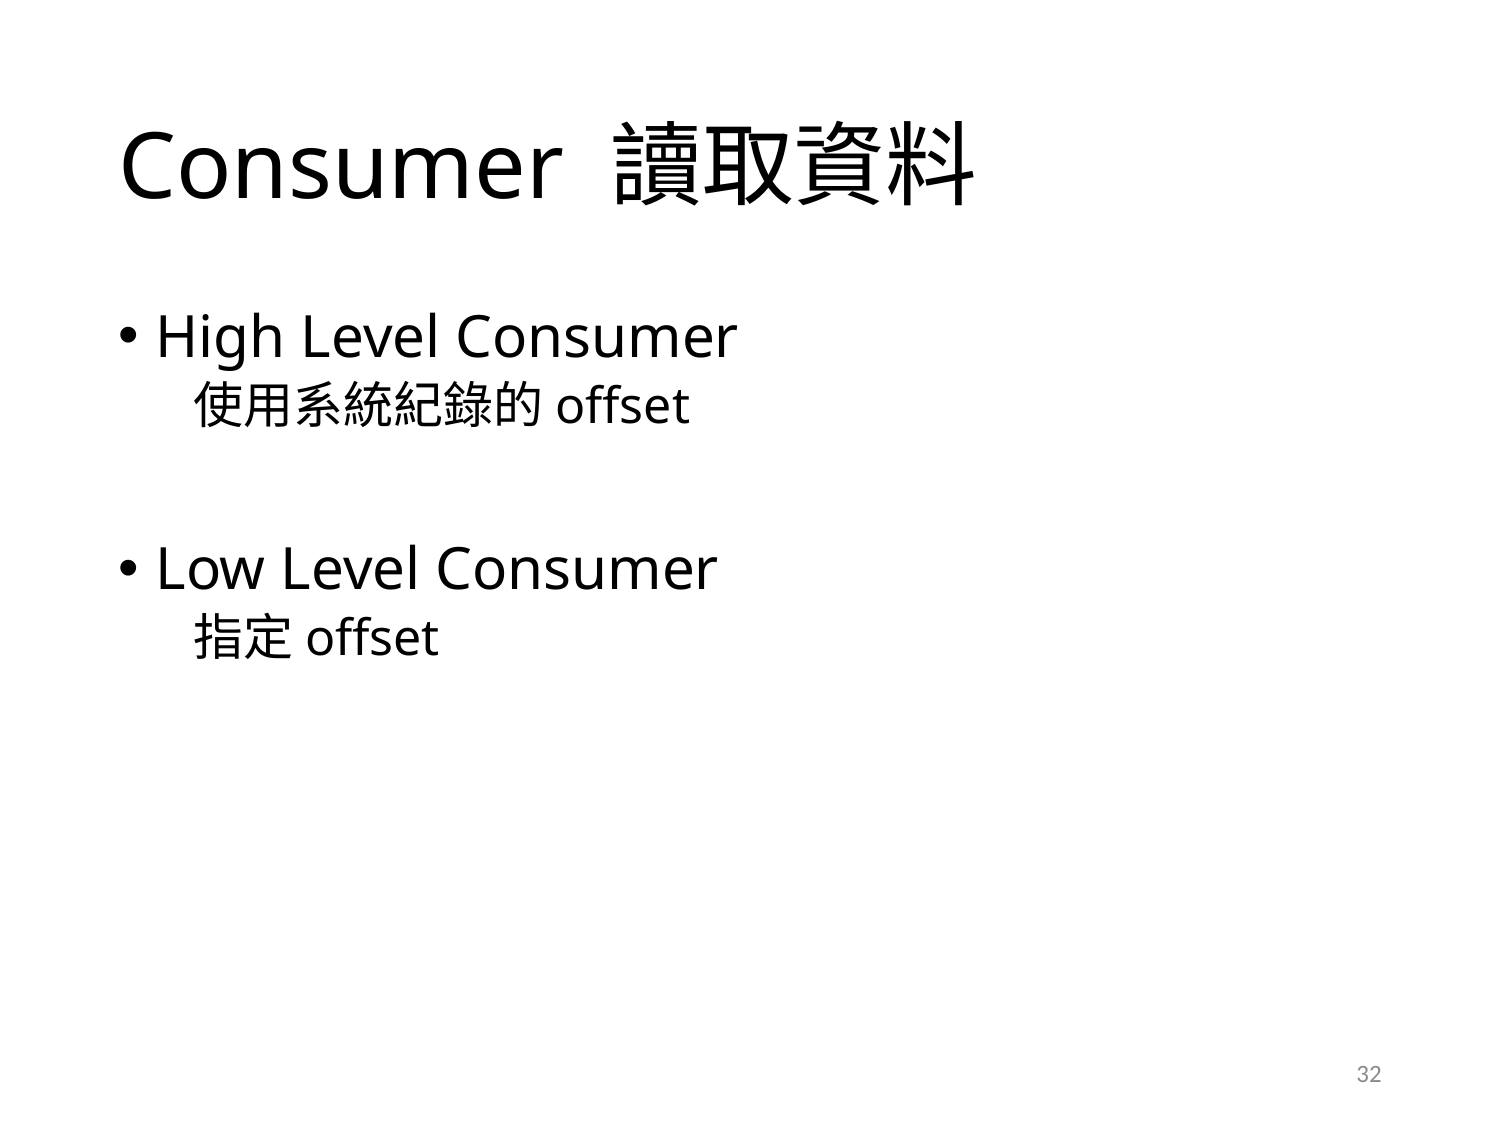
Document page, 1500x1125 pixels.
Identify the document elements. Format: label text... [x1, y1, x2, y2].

list High Level Consumer 使用系統紀錄的offset Low Level Consumer 指定offset [103, 299, 1397, 1014]
slide_number 32 [1059, 1042, 1397, 1103]
title Consumer 讀取資料 [103, 59, 1397, 278]
